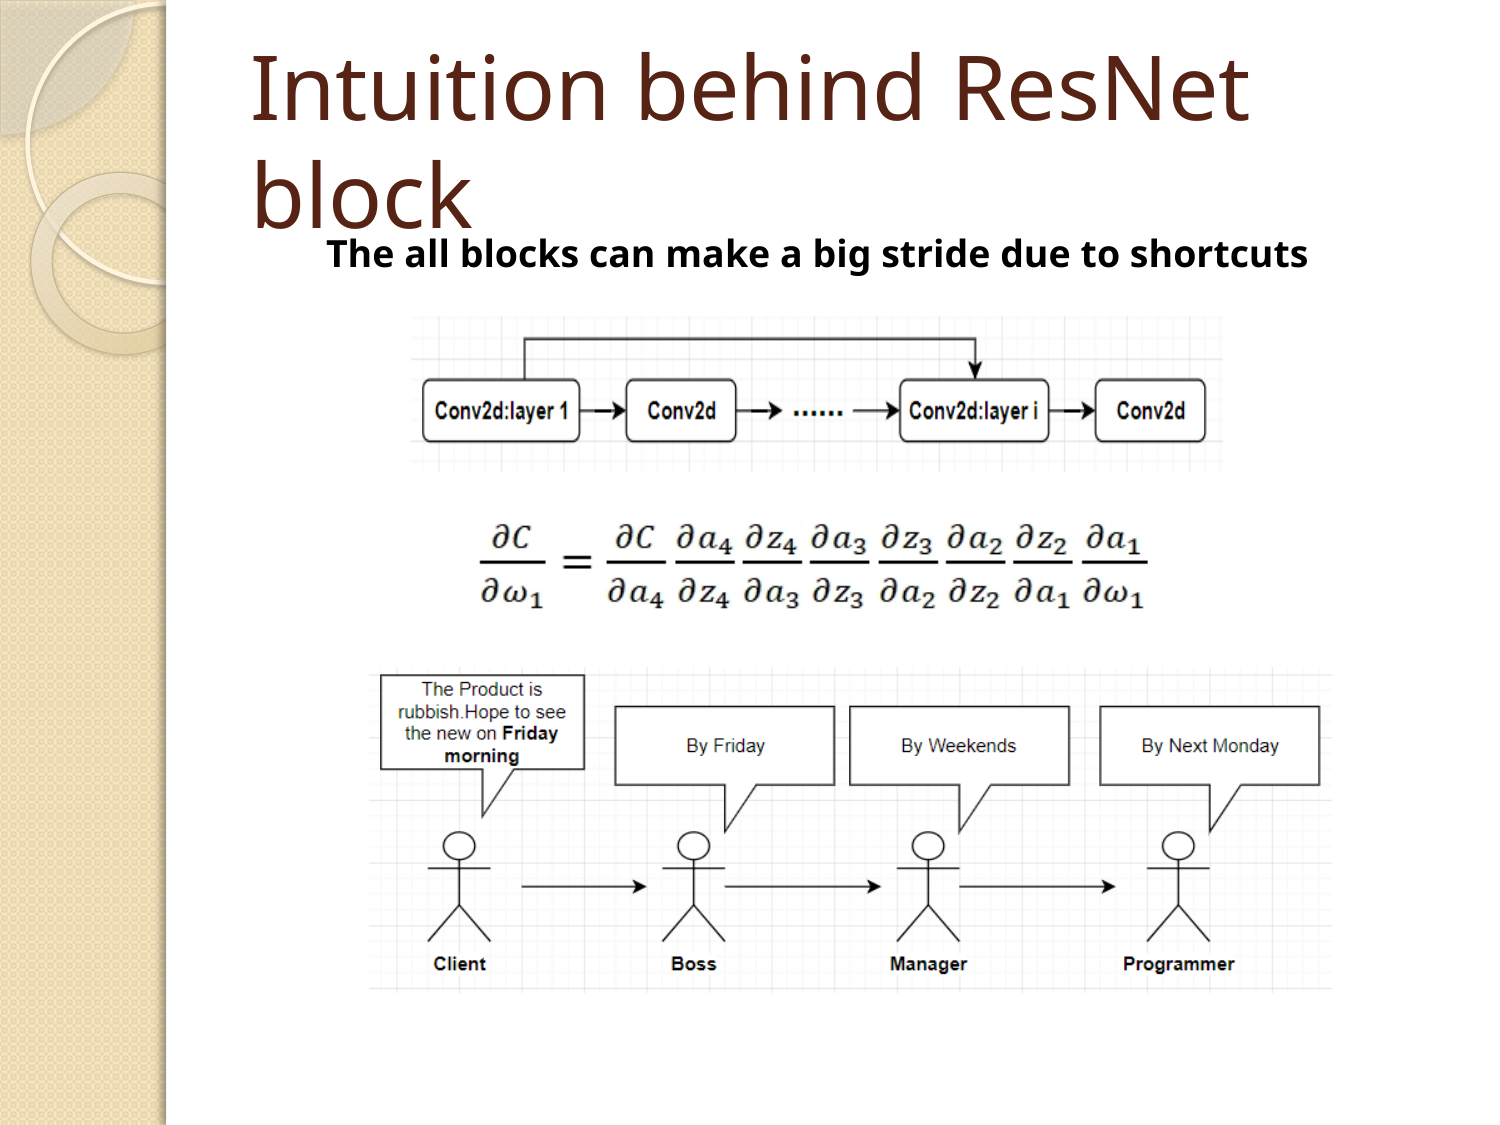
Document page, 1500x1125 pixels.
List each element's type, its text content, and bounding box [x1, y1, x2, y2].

title Intuition behind ResNet block [235, 45, 1466, 233]
picture [368, 666, 1332, 993]
text_box The all blocks can make a big stride due to shortcuts [311, 222, 1325, 283]
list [411, 315, 1223, 472]
picture [463, 496, 1173, 629]
